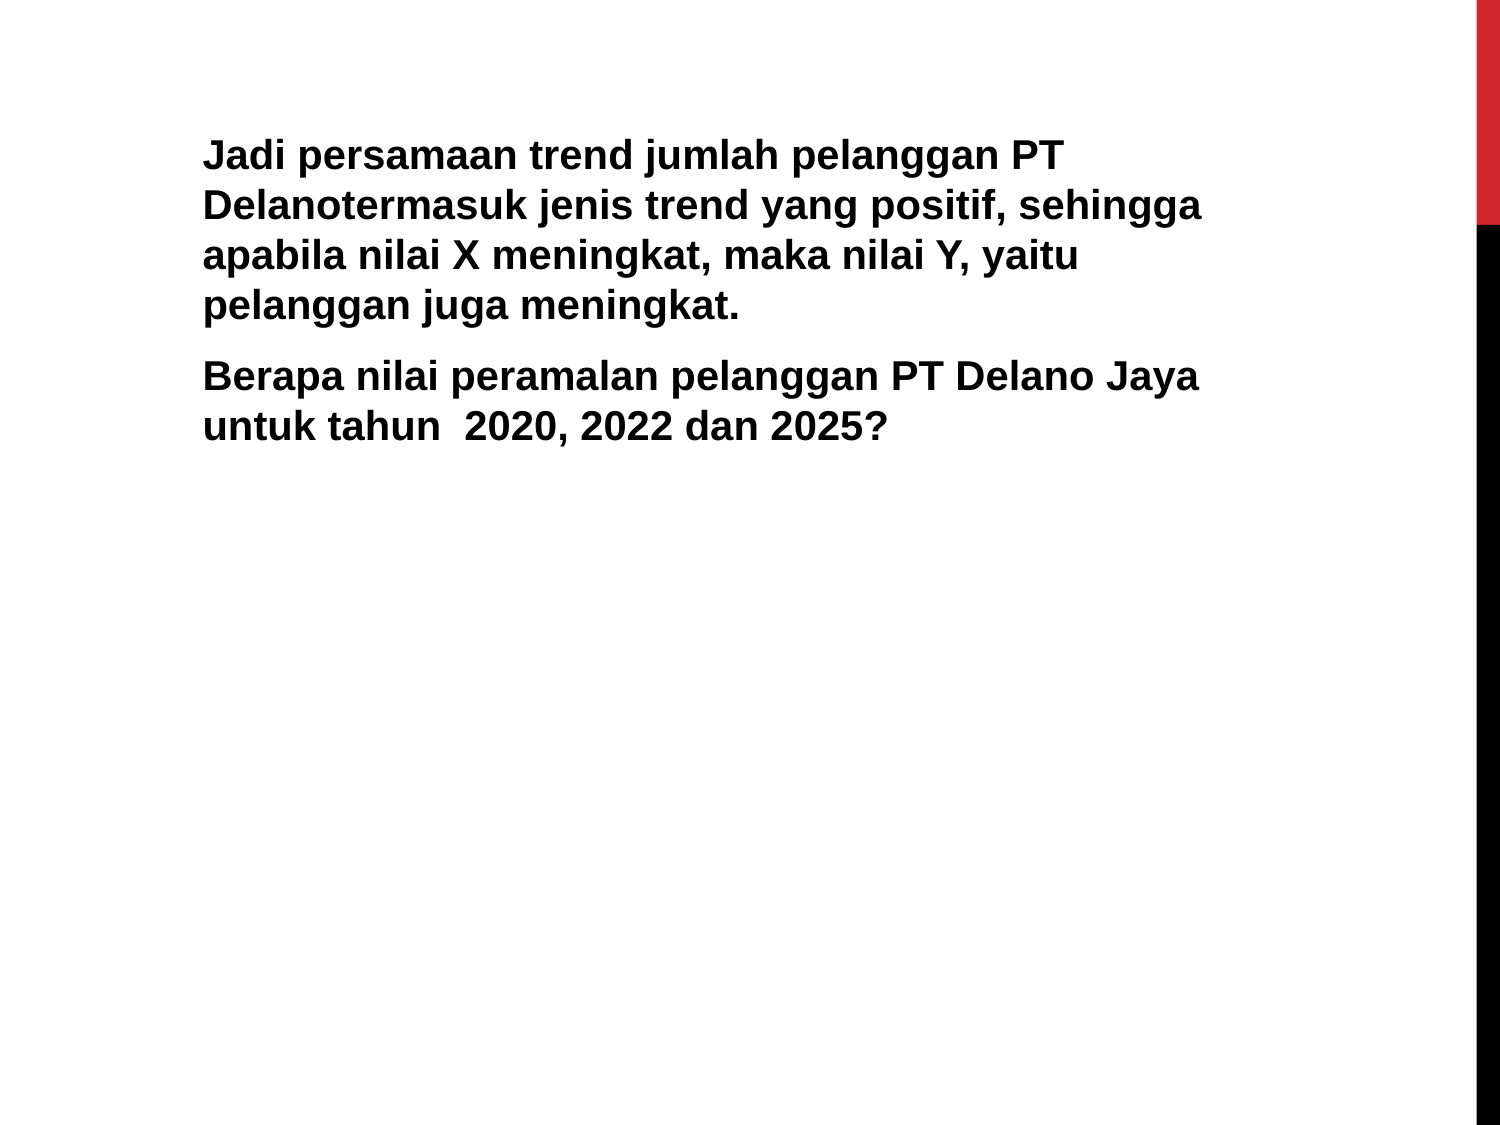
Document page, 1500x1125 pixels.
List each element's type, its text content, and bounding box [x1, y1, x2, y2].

list Jadi persamaan trend jumlah pelanggan PT Delanotermasuk jenis trend yang positif, sehingga apabila nilai X meningkat, maka nilai Y, yaitu pelanggan juga meningkat. Berapa nilai peramalan pelanggan PT Delano Jaya untuk tahun 2020, 2022 dan 2025? [187, 120, 1238, 690]
